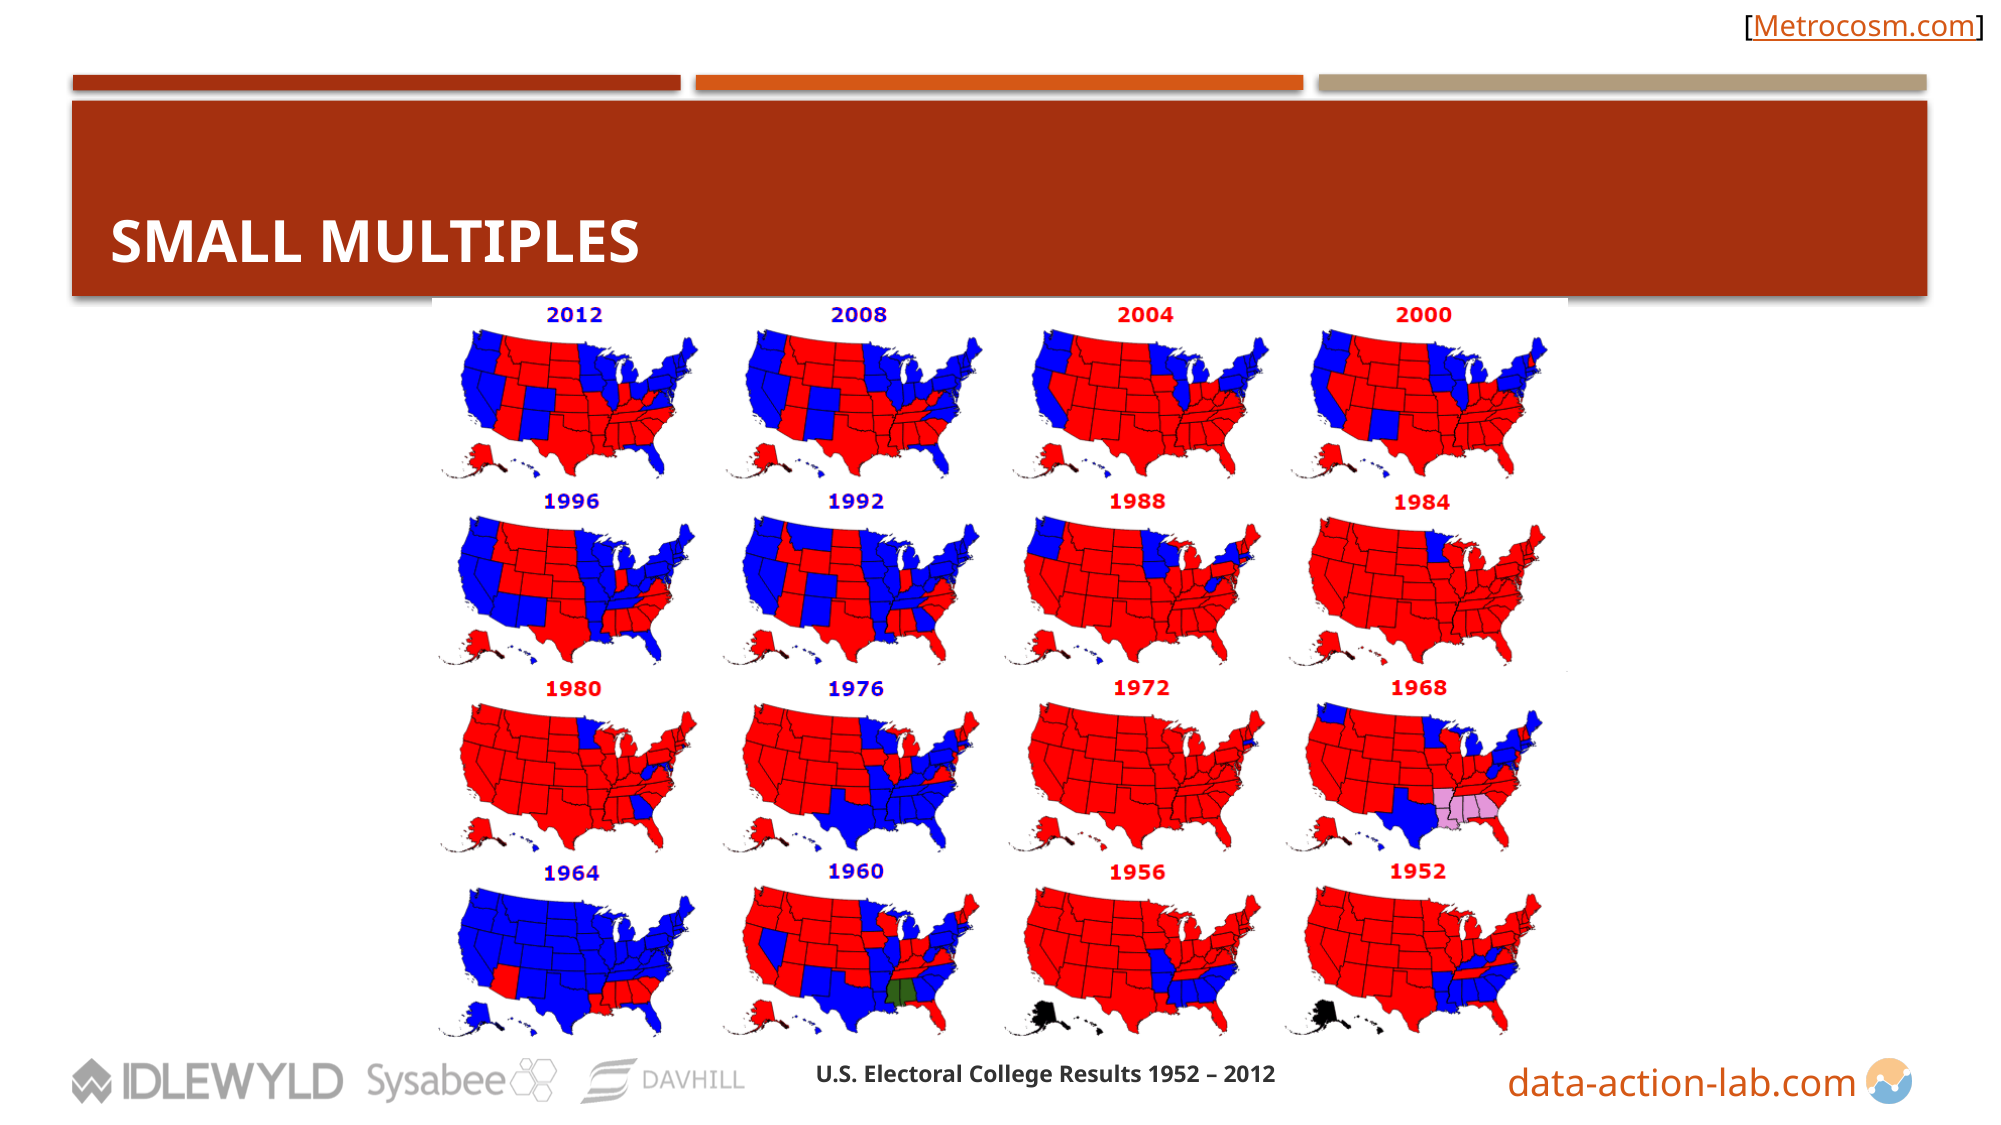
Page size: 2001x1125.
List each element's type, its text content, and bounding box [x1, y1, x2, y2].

picture [431, 297, 1568, 1053]
text_box [Metrocosm.com] [1608, 0, 2000, 55]
list U.S. Electoral College Results 1952 – 2012 [800, 1062, 1534, 1096]
picture [72, 1058, 745, 1104]
title Small Multiples [95, 115, 1905, 282]
